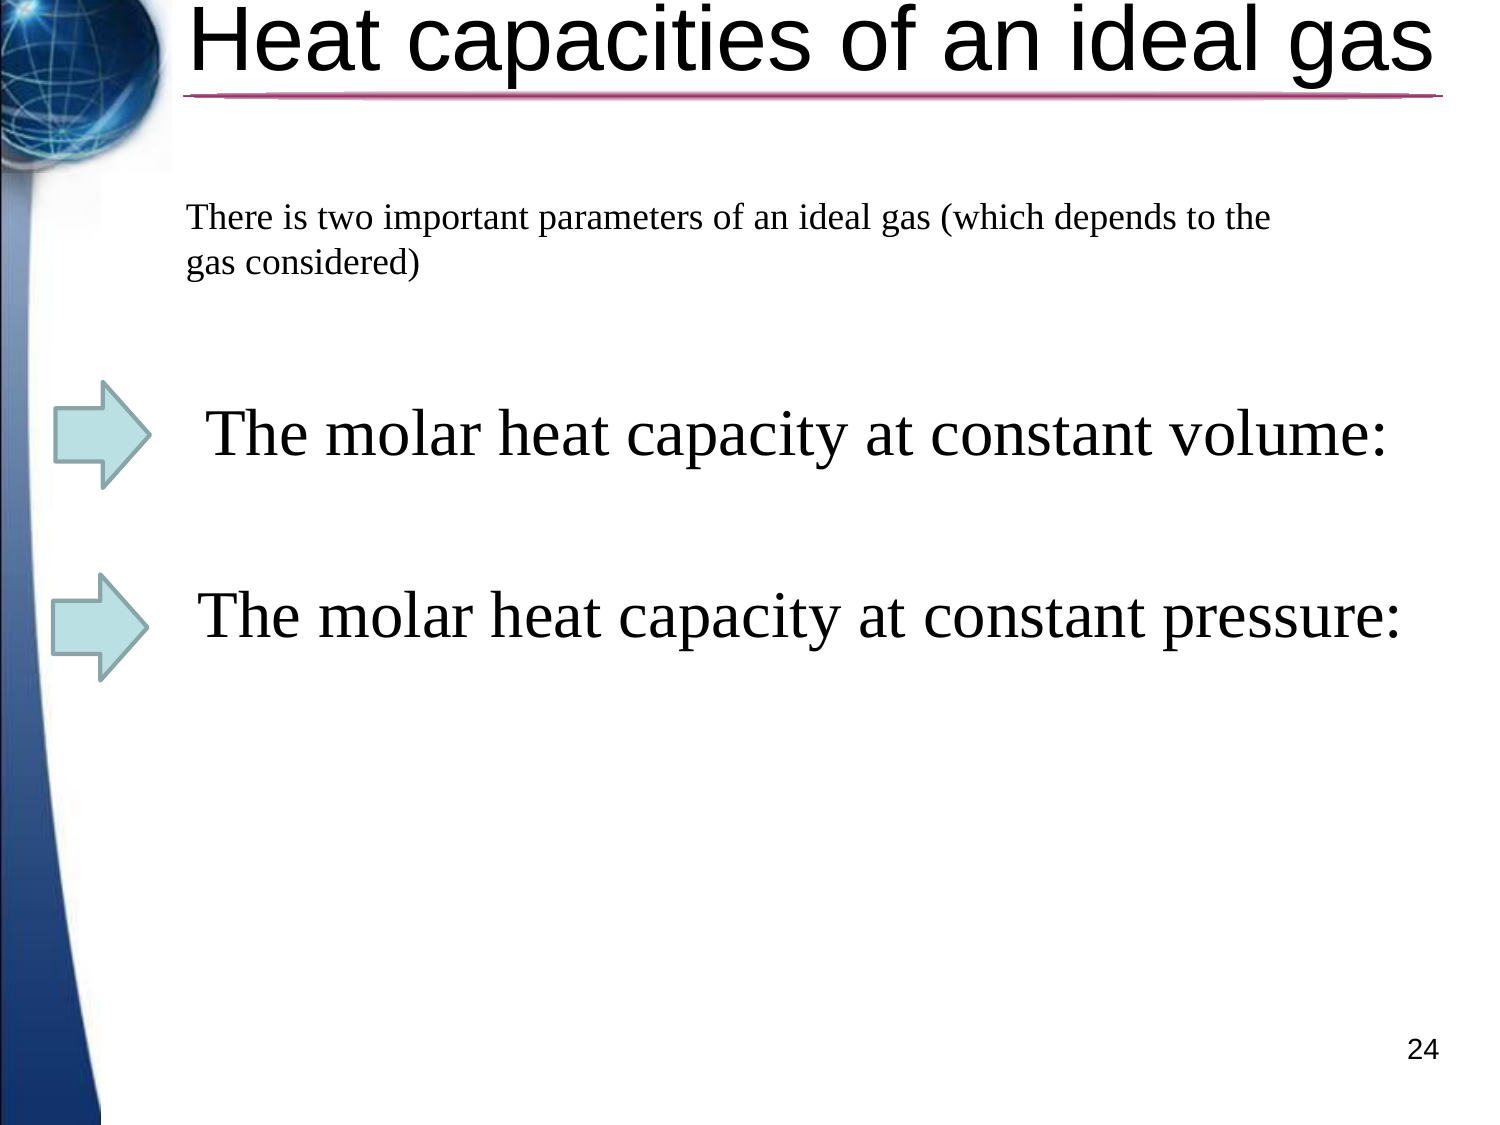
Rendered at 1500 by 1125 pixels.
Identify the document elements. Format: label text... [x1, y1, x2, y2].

title Heat capacities of an ideal gas [150, 0, 1500, 160]
picture [0, 0, 172, 1125]
text_box [53, 379, 152, 490]
text_box [50, 572, 150, 683]
text_box There is two important parameters of an ideal gas (which depends to the gas considered) [171, 184, 1341, 290]
slide_number 24 [1104, 1022, 1455, 1092]
